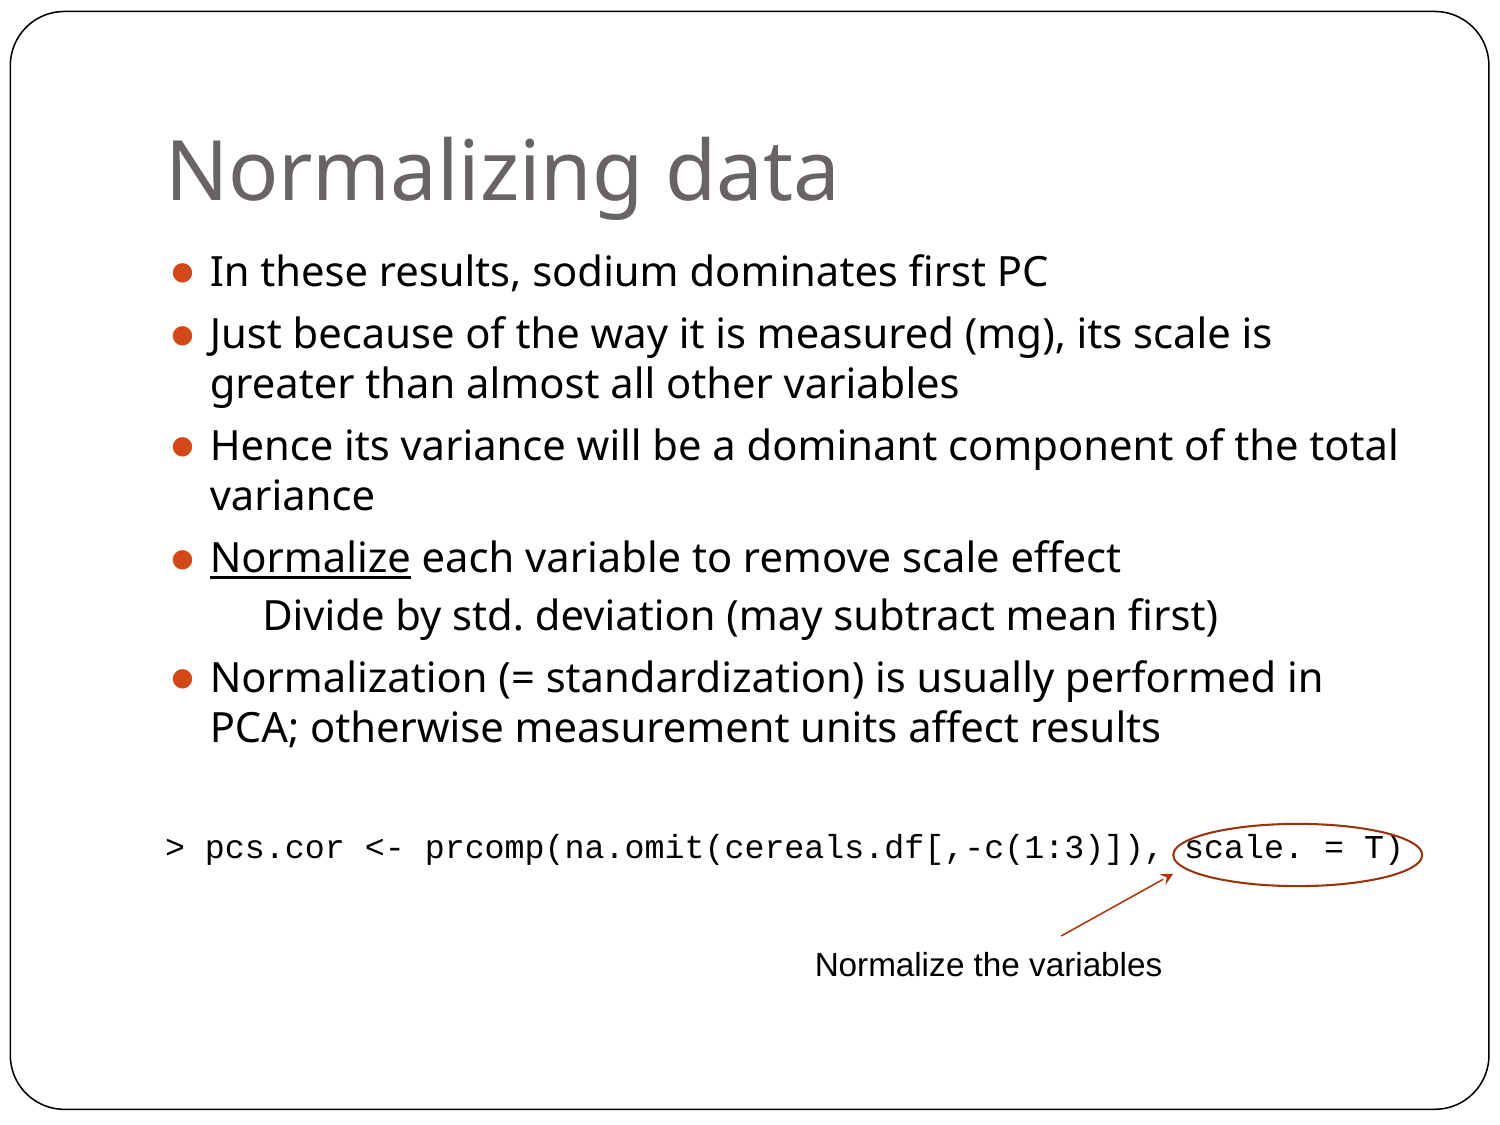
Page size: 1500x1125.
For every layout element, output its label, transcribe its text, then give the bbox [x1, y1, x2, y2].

list In these results, sodium dominates first PC Just because of the way it is measured (mg), its scale is greater than almost all other variables Hence its variance will be a dominant component of the total variance Normalize each variable to remove scale effect Divide by std. deviation (may subtract mean first) Normalization (= standardization) is usually performed in PCA; otherwise measurement units affect results > pcs.cor <- prcomp(na.omit(cereals.df[,-c(1:3)]), scale. = T) [150, 237, 1425, 1075]
title Normalizing data [150, 45, 1425, 233]
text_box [1060, 873, 1174, 937]
text_box Normalize the variables [799, 935, 1273, 992]
text_box [1173, 823, 1423, 887]
